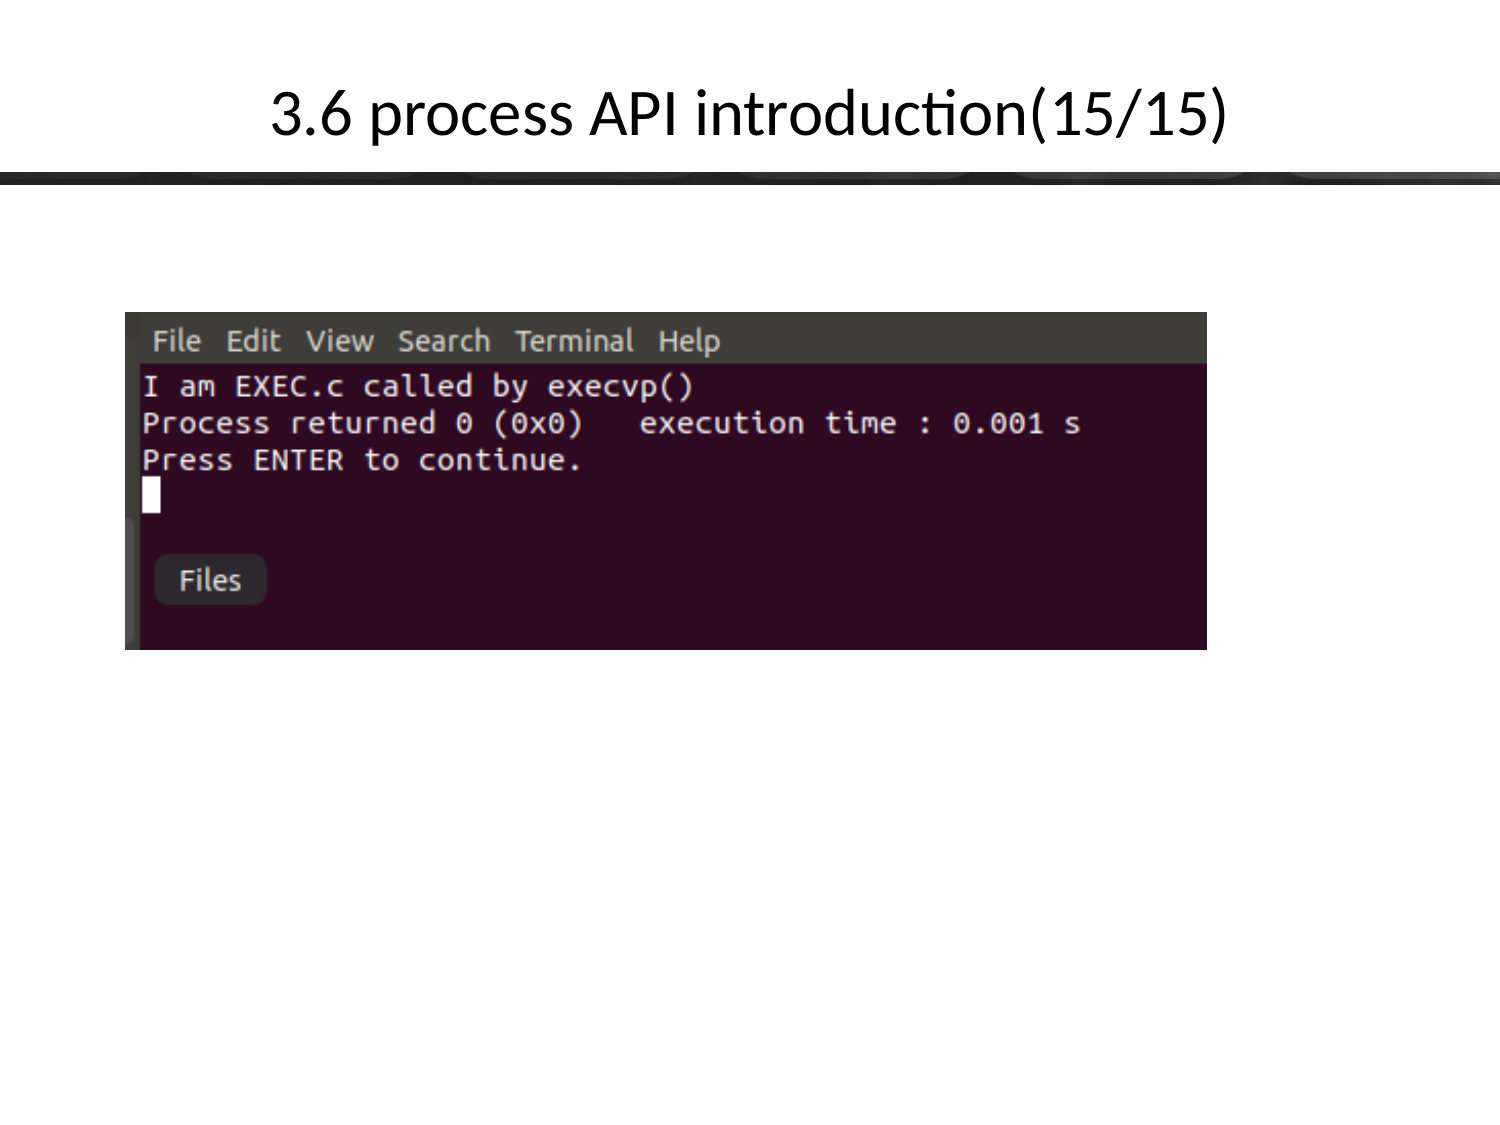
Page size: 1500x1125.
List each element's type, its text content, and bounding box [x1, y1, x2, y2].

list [124, 312, 1208, 651]
picture [0, 173, 1500, 185]
title 3.6 process API introduction(15/15) [0, 45, 1500, 173]
